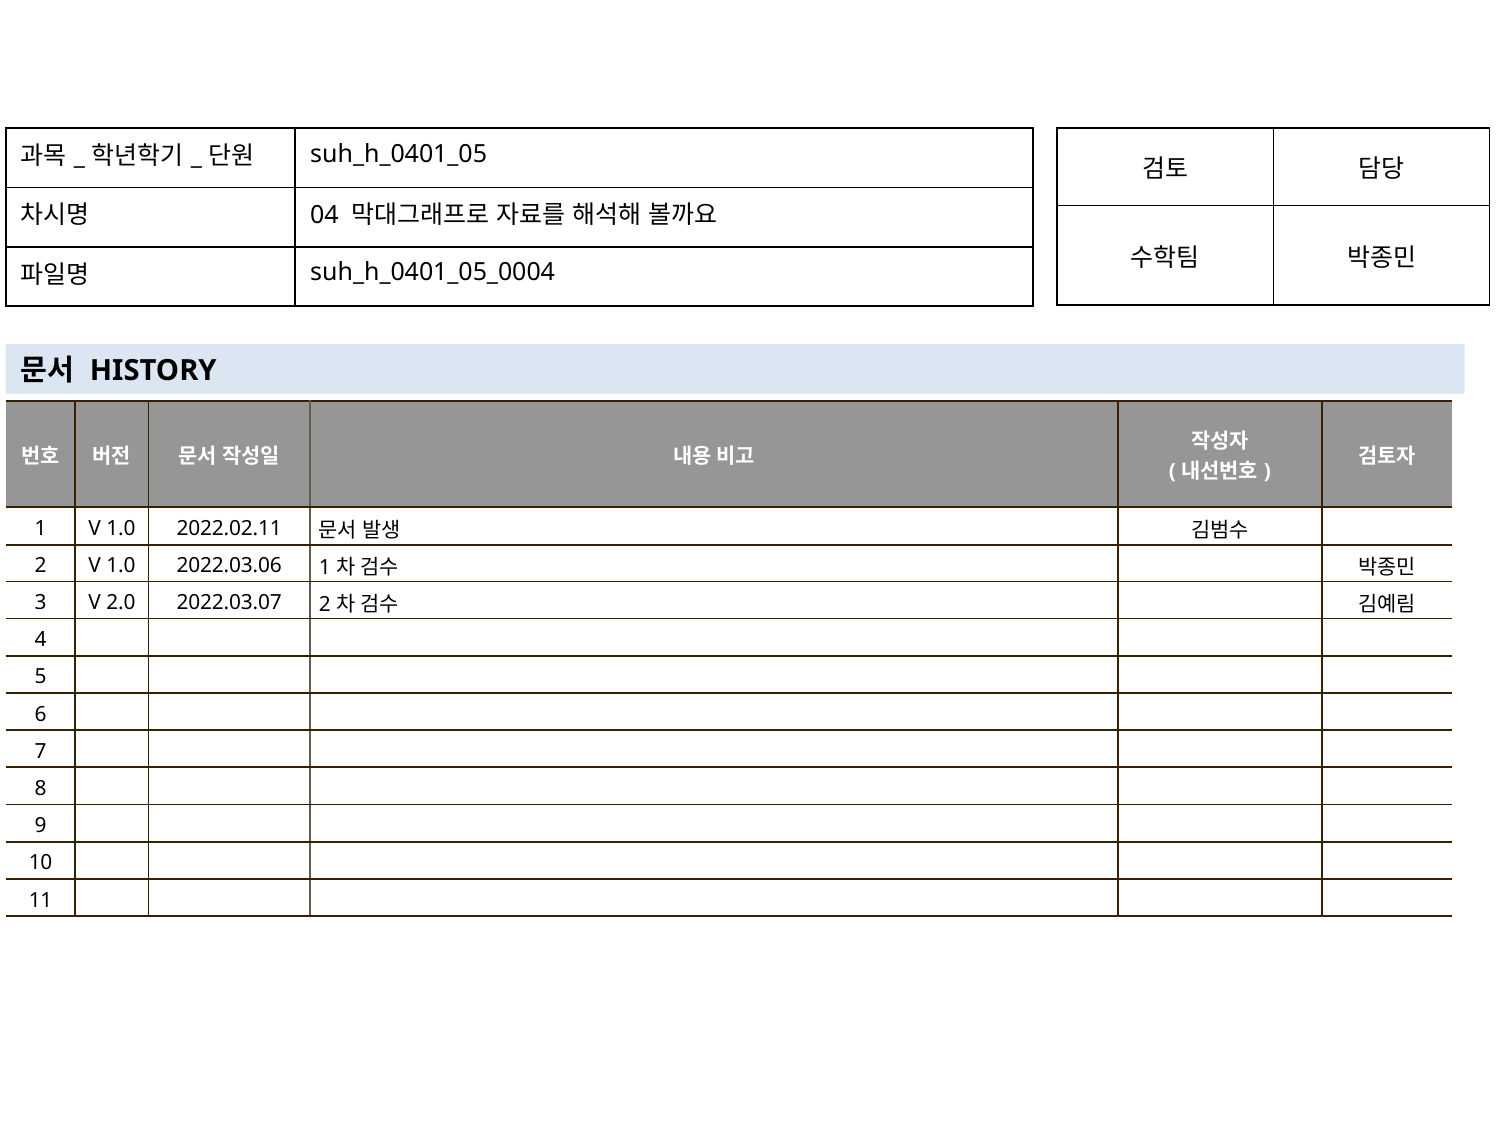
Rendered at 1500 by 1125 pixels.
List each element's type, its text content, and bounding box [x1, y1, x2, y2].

table_cell [76, 731, 148, 766]
table_cell 문서 발생 [311, 508, 1117, 544]
table_header 번호 [6, 402, 74, 506]
table_header 내용 비고 [311, 402, 1117, 506]
table_cell [311, 619, 1117, 655]
table_cell [1323, 508, 1452, 544]
table_cell [311, 805, 1117, 841]
text_box 문서 HISTORY [5, 343, 1465, 394]
table_cell [149, 768, 309, 804]
table_cell 김예림 [1323, 582, 1452, 618]
table_cell suh_h_0401_05_0004 [296, 248, 1032, 305]
table_cell [76, 880, 148, 915]
table_cell [149, 731, 309, 766]
table_cell 박종민 [1323, 546, 1452, 581]
table_cell [311, 731, 1117, 766]
table_cell 차시명 [7, 188, 294, 246]
table_header 검토 [1058, 129, 1273, 205]
table_cell [76, 843, 148, 878]
table_cell 수학팀 [1058, 206, 1273, 304]
table_cell 2022.03.07 [149, 582, 309, 618]
table_header suh_h_0401_05 [296, 129, 1032, 187]
table_cell [1323, 768, 1452, 804]
table_header 버전 [76, 402, 148, 506]
table_cell V 1.0 [76, 508, 148, 544]
table_cell 6 [6, 694, 74, 729]
table_cell [76, 619, 148, 655]
table_cell 4 [6, 619, 74, 655]
table_cell [149, 657, 309, 692]
table_cell [1119, 582, 1321, 618]
table_cell [311, 657, 1117, 692]
table_cell [76, 805, 148, 841]
table_cell [1323, 843, 1452, 878]
table_cell [149, 880, 309, 915]
table_cell [1323, 694, 1452, 729]
table_cell [1119, 880, 1321, 915]
table_cell 10 [6, 843, 74, 878]
table_header 과목_학년학기_단원 [7, 129, 294, 187]
table_cell [1119, 768, 1321, 804]
table_cell [149, 619, 309, 655]
table_cell [311, 880, 1117, 915]
table_cell [1323, 805, 1452, 841]
table_cell [149, 694, 309, 729]
table_cell 9 [6, 805, 74, 841]
table_cell 2차 검수 [311, 582, 1117, 618]
table_cell 1차 검수 [311, 546, 1117, 581]
table_cell [1119, 805, 1321, 841]
table_cell [1323, 657, 1452, 692]
table_cell [76, 768, 148, 804]
table_cell [76, 657, 148, 692]
table_cell 2022.03.06 [149, 546, 309, 581]
table_cell 04 막대그래프로 자료를 해석해 볼까요 [296, 188, 1032, 246]
table_cell 1 [6, 508, 74, 544]
table_cell 7 [6, 731, 74, 766]
table_cell [1119, 546, 1321, 581]
table_cell 2 [6, 546, 74, 581]
table_cell 3 [6, 582, 74, 618]
table_cell 김범수 [1119, 508, 1321, 544]
table_cell [1323, 880, 1452, 915]
table_cell [149, 805, 309, 841]
table_cell [311, 694, 1117, 729]
table_header 작성자 (내선번호) [1119, 402, 1321, 506]
table_cell [1323, 731, 1452, 766]
table_cell 8 [6, 768, 74, 804]
table_cell [1119, 619, 1321, 655]
table_cell 파일명 [7, 248, 294, 305]
table_cell [76, 694, 148, 729]
table_cell [1119, 843, 1321, 878]
table_header 담당 [1274, 129, 1489, 205]
table_cell [1119, 731, 1321, 766]
table_cell 5 [6, 657, 74, 692]
table_cell V 2.0 [76, 582, 148, 618]
table_cell [311, 768, 1117, 804]
table_cell [311, 843, 1117, 878]
table_cell [1119, 694, 1321, 729]
table_cell 박종민 [1274, 206, 1489, 304]
table_cell 2022.02.11 [149, 508, 309, 544]
table_cell [149, 843, 309, 878]
table_header 검토자 [1323, 402, 1452, 506]
table_cell [1323, 619, 1452, 655]
table_cell V 1.0 [76, 546, 148, 581]
table_header 문서 작성일 [149, 402, 309, 506]
table_cell 11 [6, 880, 74, 915]
table_cell [1119, 657, 1321, 692]
